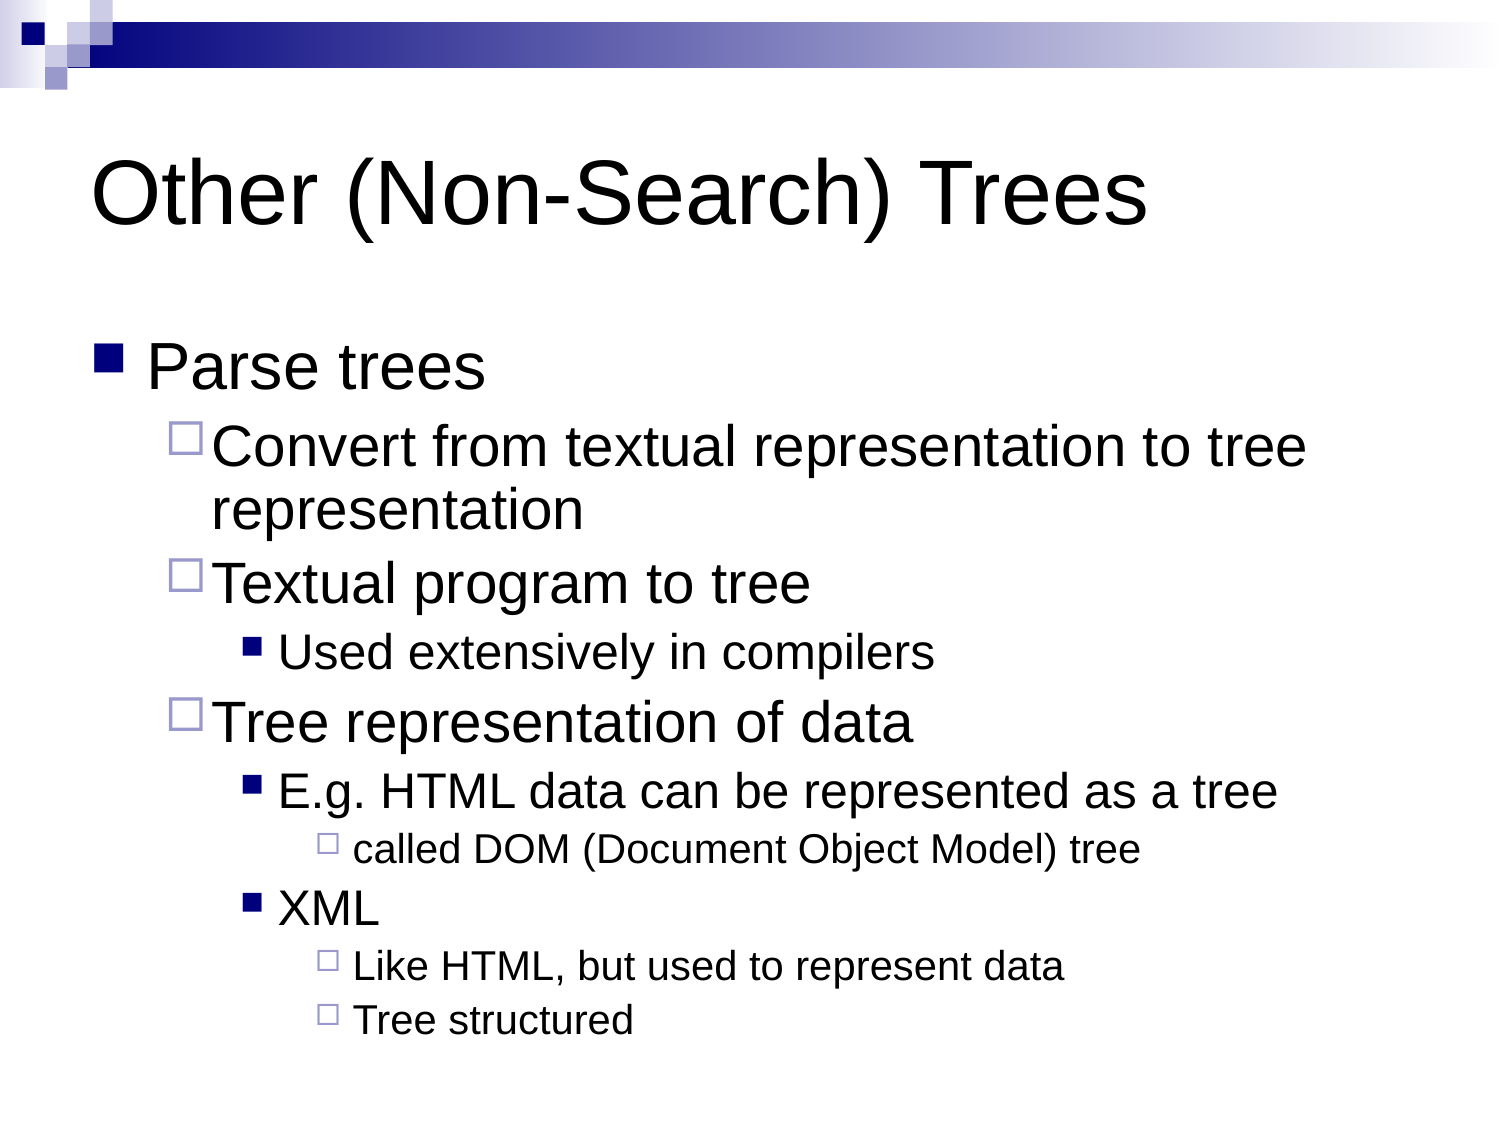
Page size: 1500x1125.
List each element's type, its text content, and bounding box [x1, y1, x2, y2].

list Parse trees Convert from textual representation to tree representation Textual program to tree Used extensively in compilers Tree representation of data E.g. HTML data can be represented as a tree called DOM (Document Object Model) tree XML Like HTML, but used to represent data Tree structured [75, 324, 1425, 963]
title Other (Non-Search) Trees [75, 75, 1425, 300]
